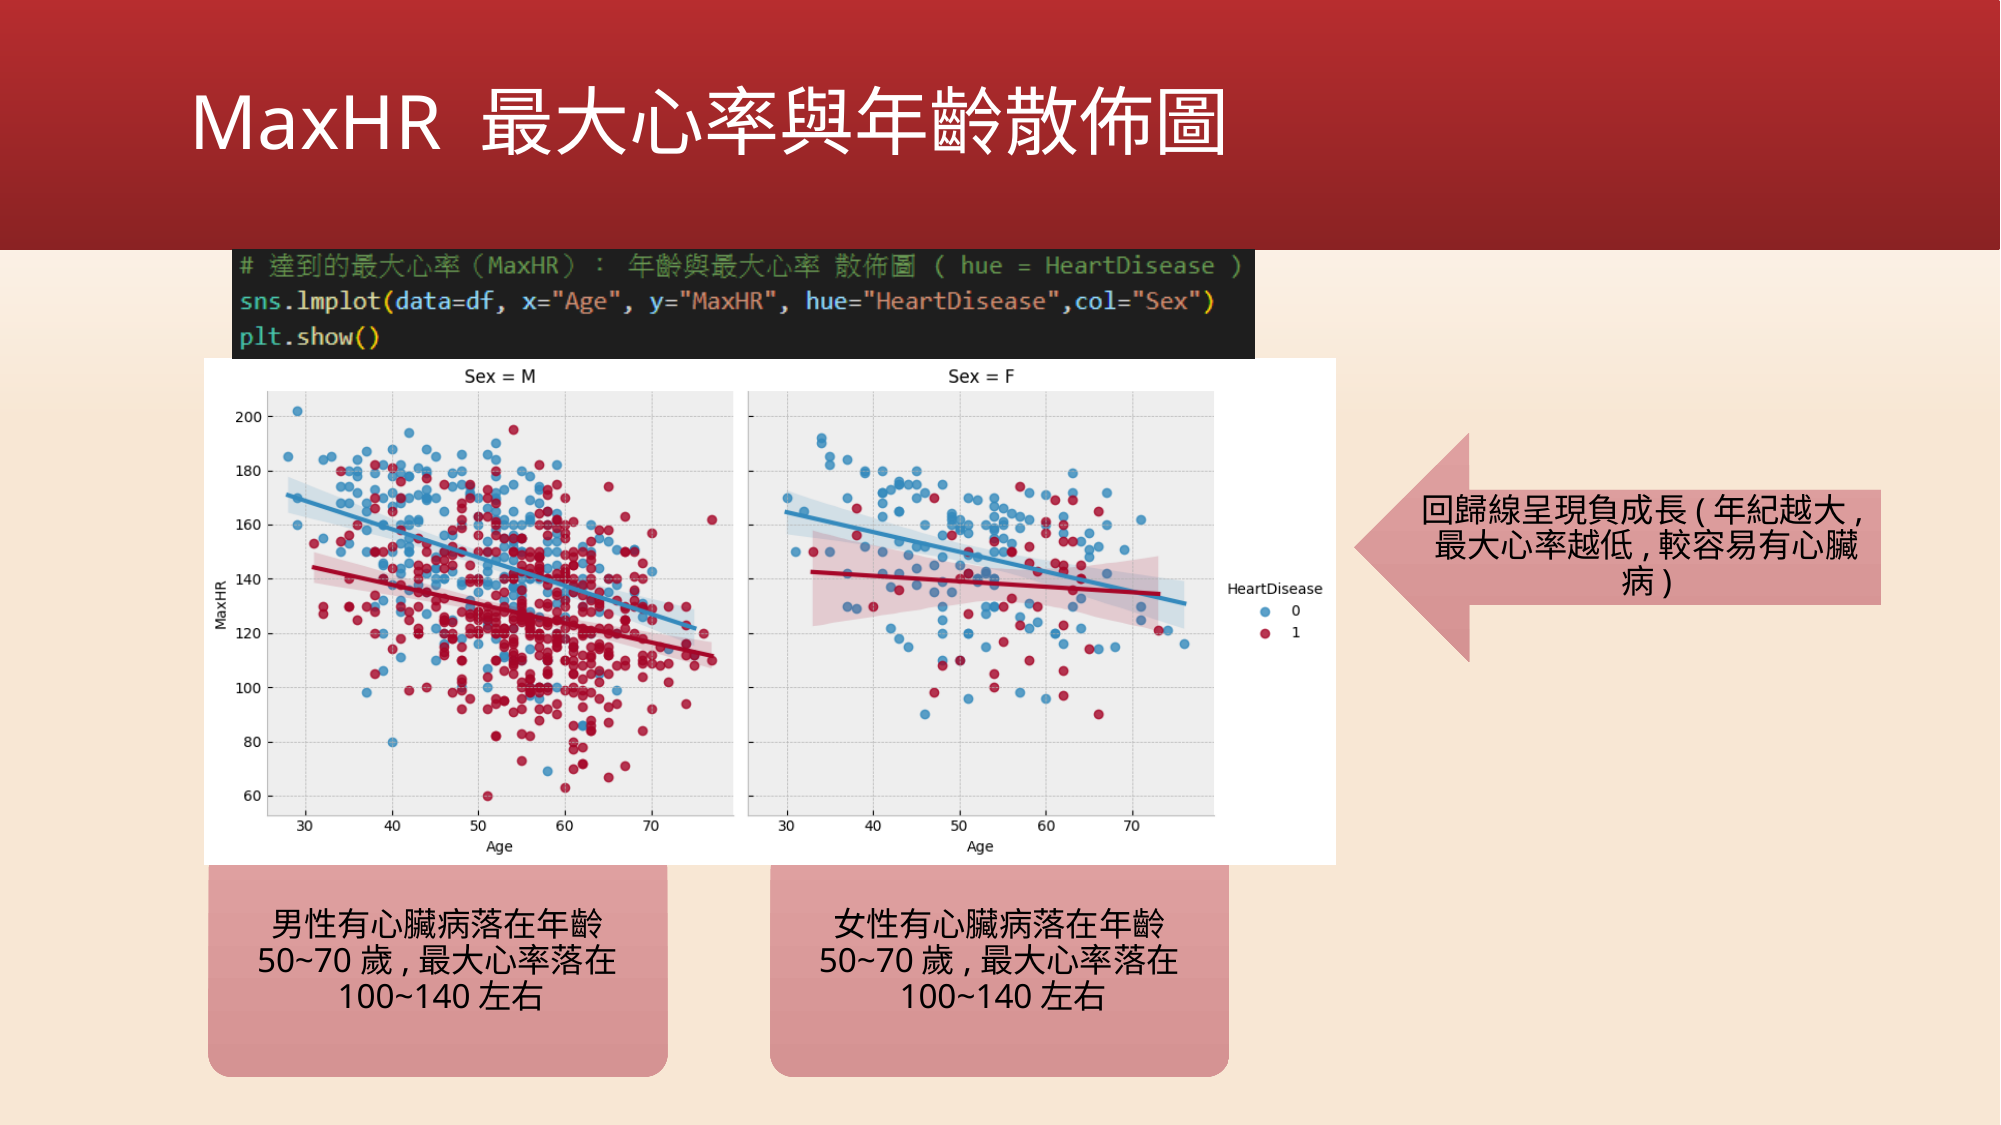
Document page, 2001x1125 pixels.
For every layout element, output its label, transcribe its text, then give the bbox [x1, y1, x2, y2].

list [204, 358, 1336, 865]
picture [232, 249, 1255, 359]
title MaxHR 最大心率與年齡散佈圖 [174, 16, 1825, 234]
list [208, 326, 1885, 1077]
